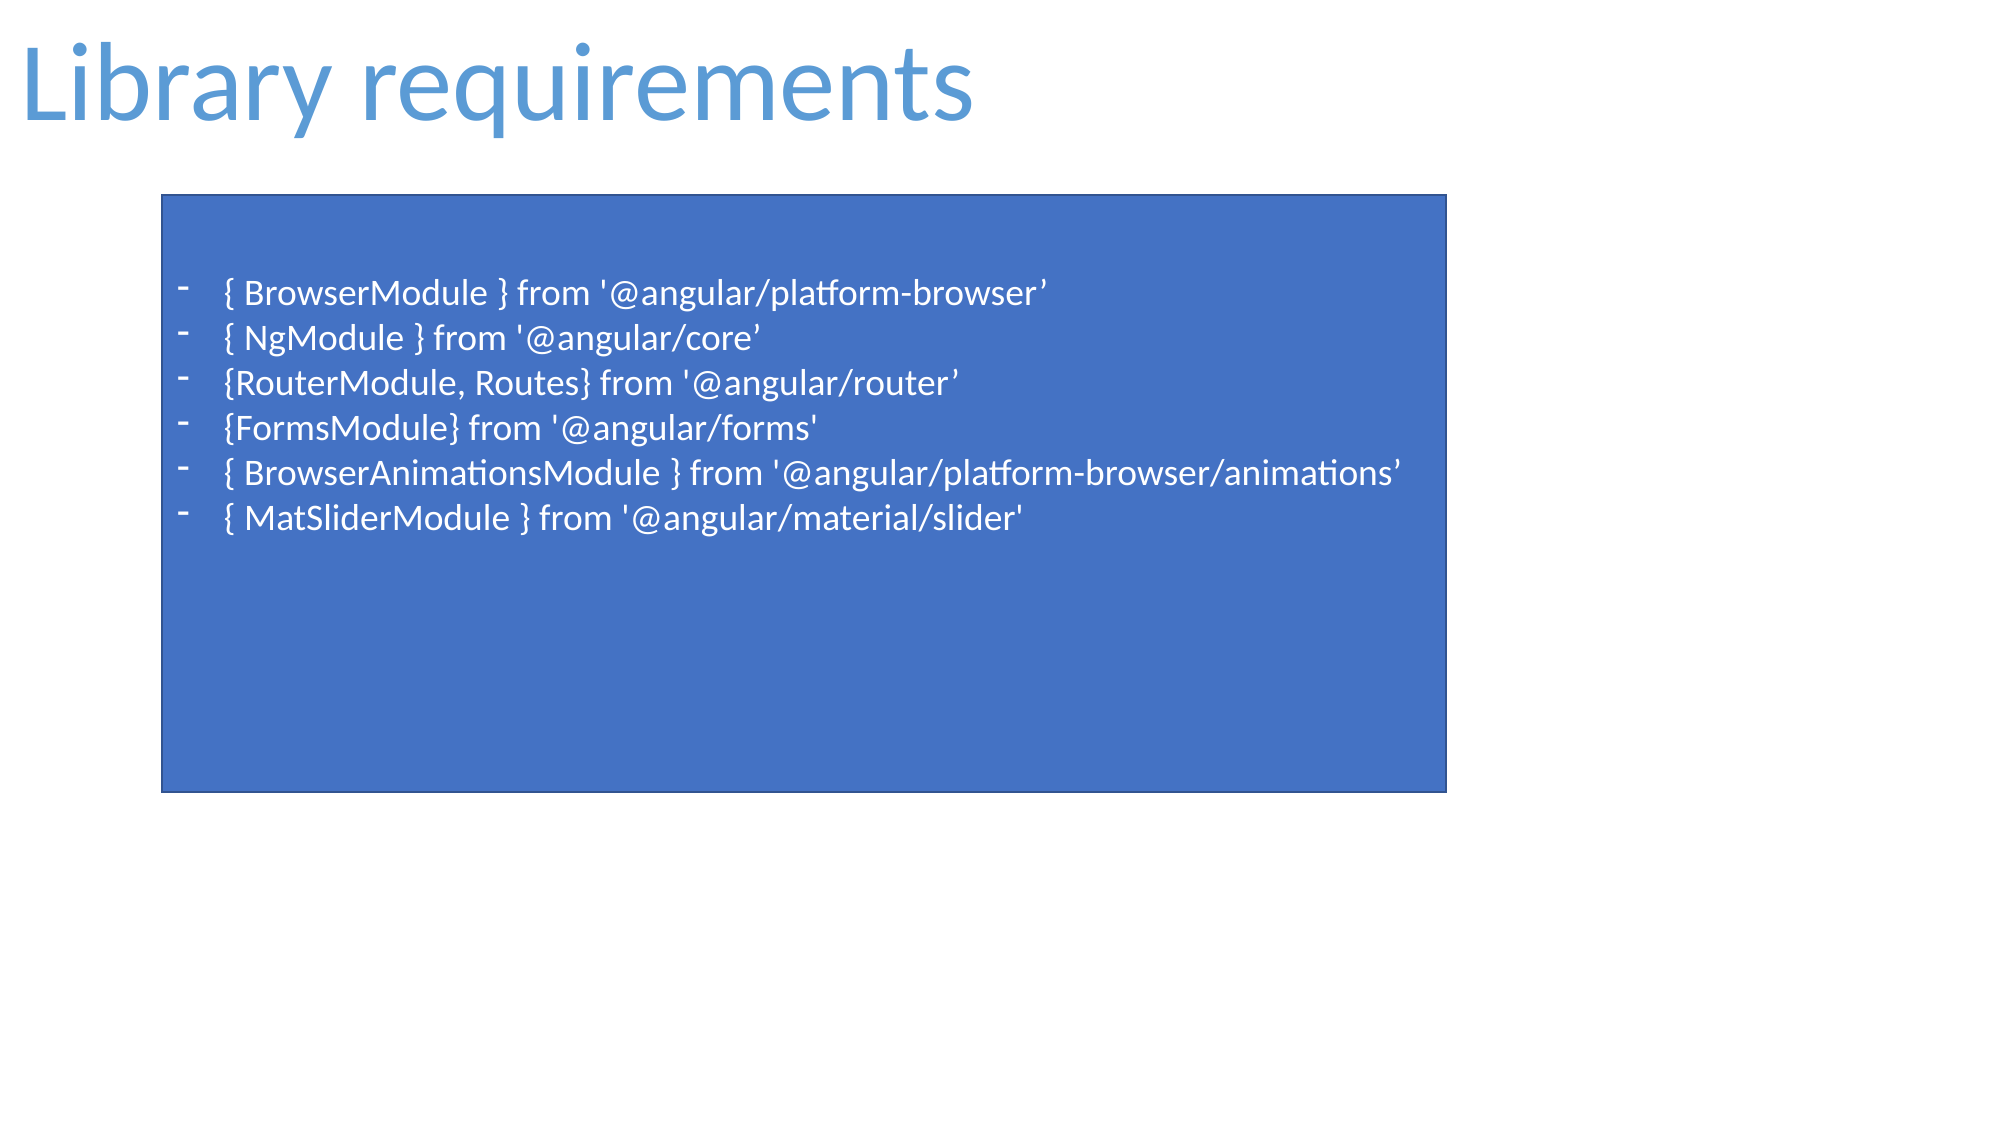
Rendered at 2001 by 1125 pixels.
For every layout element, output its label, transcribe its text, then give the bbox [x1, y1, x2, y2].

text_box Library requirements [5, 0, 992, 150]
text_box { BrowserModule } from '@angular/platform-browser’ { NgModule } from '@angular/core’ {RouterModule, Routes} from '@angular/router’ {FormsModule} from '@angular/forms' { BrowserAnimationsModule } from '@angular/platform-browser/animations’ { MatSliderModule } from '@angular/material/slider' [161, 194, 1447, 793]
